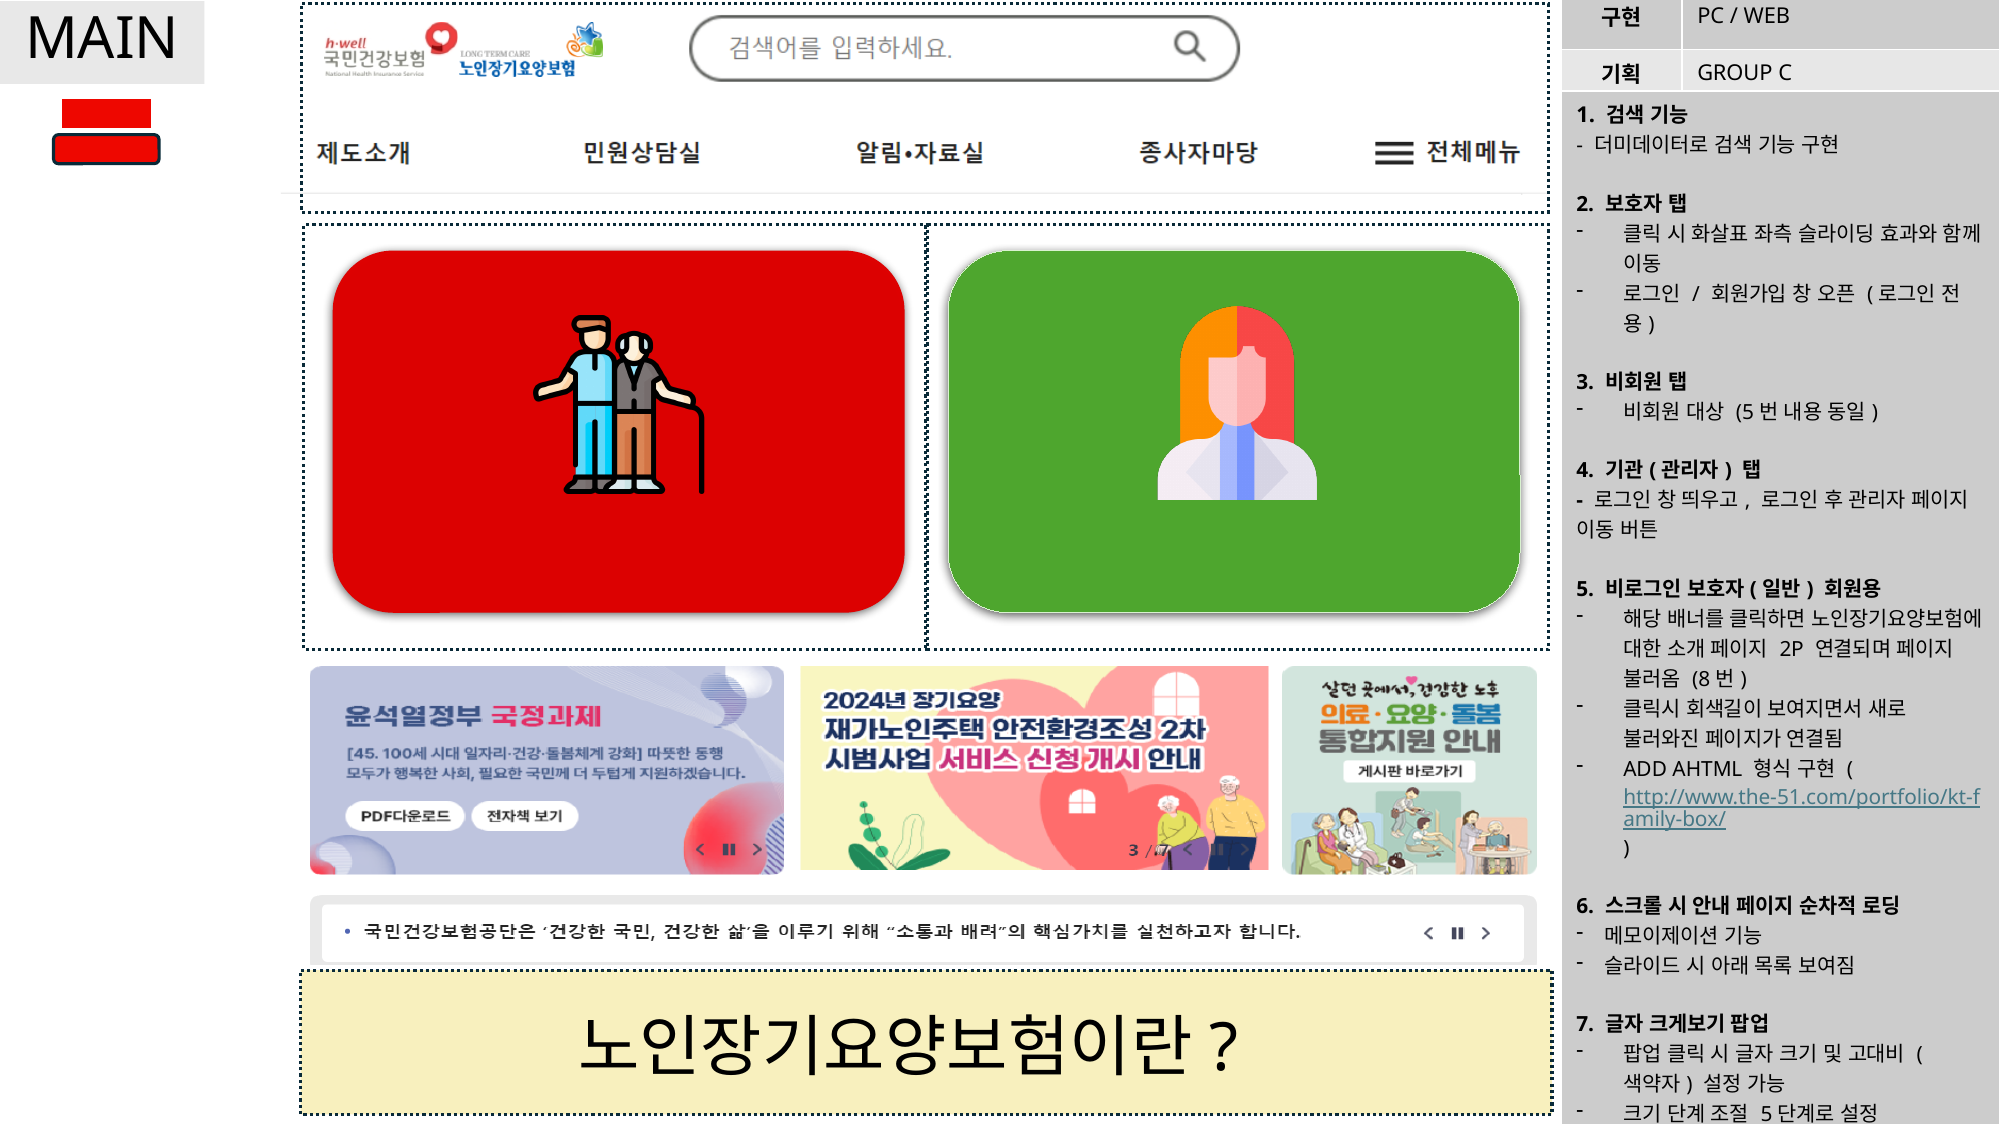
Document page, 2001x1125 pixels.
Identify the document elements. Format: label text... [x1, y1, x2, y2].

text_box [299, 969, 1554, 1116]
picture [301, 655, 1546, 965]
picture [280, 113, 1548, 196]
table_header PC / WEB [1683, 0, 1999, 49]
text_box [924, 223, 1550, 651]
picture [1140, 306, 1334, 500]
table_cell 기획 [1562, 50, 1681, 90]
text_box [332, 250, 905, 613]
text_box [302, 223, 927, 651]
text_box [51, 133, 161, 166]
picture [529, 315, 708, 494]
text_box 노인장기요양보험이란? [394, 996, 1422, 1092]
table_cell GROUP C [1683, 50, 1999, 90]
text_box MAIN [0, 1, 205, 84]
picture [672, 9, 1274, 93]
picture [61, 99, 152, 128]
table_header 구현 [1562, 0, 1681, 49]
text_box [300, 2, 1550, 214]
picture [311, 11, 629, 85]
text_box [948, 250, 1521, 613]
table_cell 1. 검색 기능 - 더미데이터로 검색 기능 구현 2. 보호자 탭 클릭 시 화살표 좌측 슬라이딩 효과와 함께 이동 로그인 / 회원가입 창 오픈 (로그인 전용) 3. 비회원 탭 비회원 대상 (5번 내용 동일) 4. 기관(관리자) 탭 - 로그인 창 띄우고, 로그인 후 관리자 페이지 이동 버튼 5. 비로그인 보호자(일반) 회원용 해당 배너를 클릭하면 노인장기요양보험에 대한 소개 페이지 2P 연결되며 페이지 불러옴 (8번) 클릭시 회색길이 보여지면서 새로 불러와진 페이지가 연결됨 ADD AHTML 형식 구현 (http://www.the-51.com/portfolio/kt-family-box/) 6. 스크롤 시 안내 페이지 순차적 로딩 메모이제이션 기능 슬라이드 시 아래 목록 보여짐 7. 글자 크게보기 팝업 팝업 클릭 시 글자 크기 및 고대비 (색약자) 설정 가능 크기 단계 조절 5단계로 설정 기본 2단계, 이상 단계로 설정 시 이미지 대체와 함께 문구로 구성됨 (MAIN) [1562, 92, 1999, 1124]
